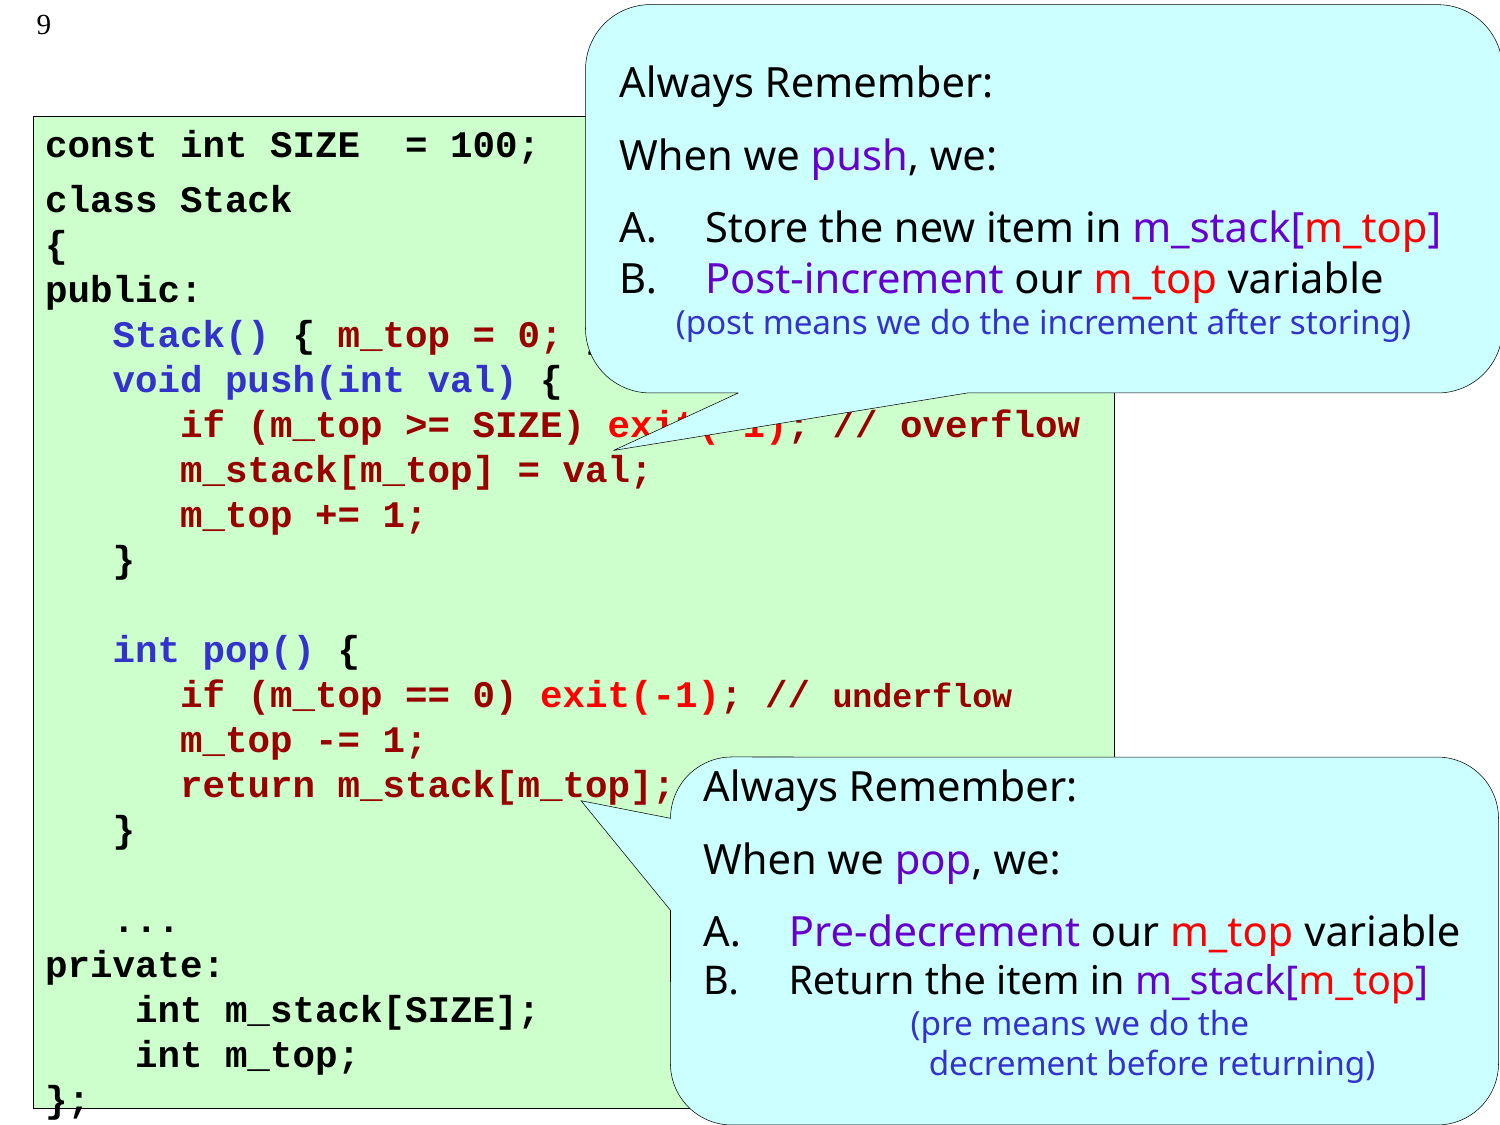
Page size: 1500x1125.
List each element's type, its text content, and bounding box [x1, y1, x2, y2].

text_box Always Remember: When we pop, we: Pre-decrement our m_top variable Return the item in m_stack[m_top] (pre means we do the decrement before returning) [581, 756, 1499, 1125]
text_box const int SIZE = 100; class Stack { public: Stack() { m_top = 0; } void push(int val) { if (m_top >= SIZE) exit(-1); // overflow m_stack[m_top] = val; m_top += 1; } int pop() { if (m_top == 0) exit(-1); // underflow m_top -= 1; return m_stack[m_top]; } ... private: int m_stack[SIZE]; int m_top; }; [30, 112, 1111, 1125]
title Stacks [112, 0, 1388, 112]
slide_number 9 [0, 0, 67, 73]
text_box Always Remember: When we push, we: Store the new item in m_stack[m_top] Post-increment our m_top variable (post means we do the increment after storing) [585, 4, 1500, 451]
text_box [1111, 393, 1115, 757]
